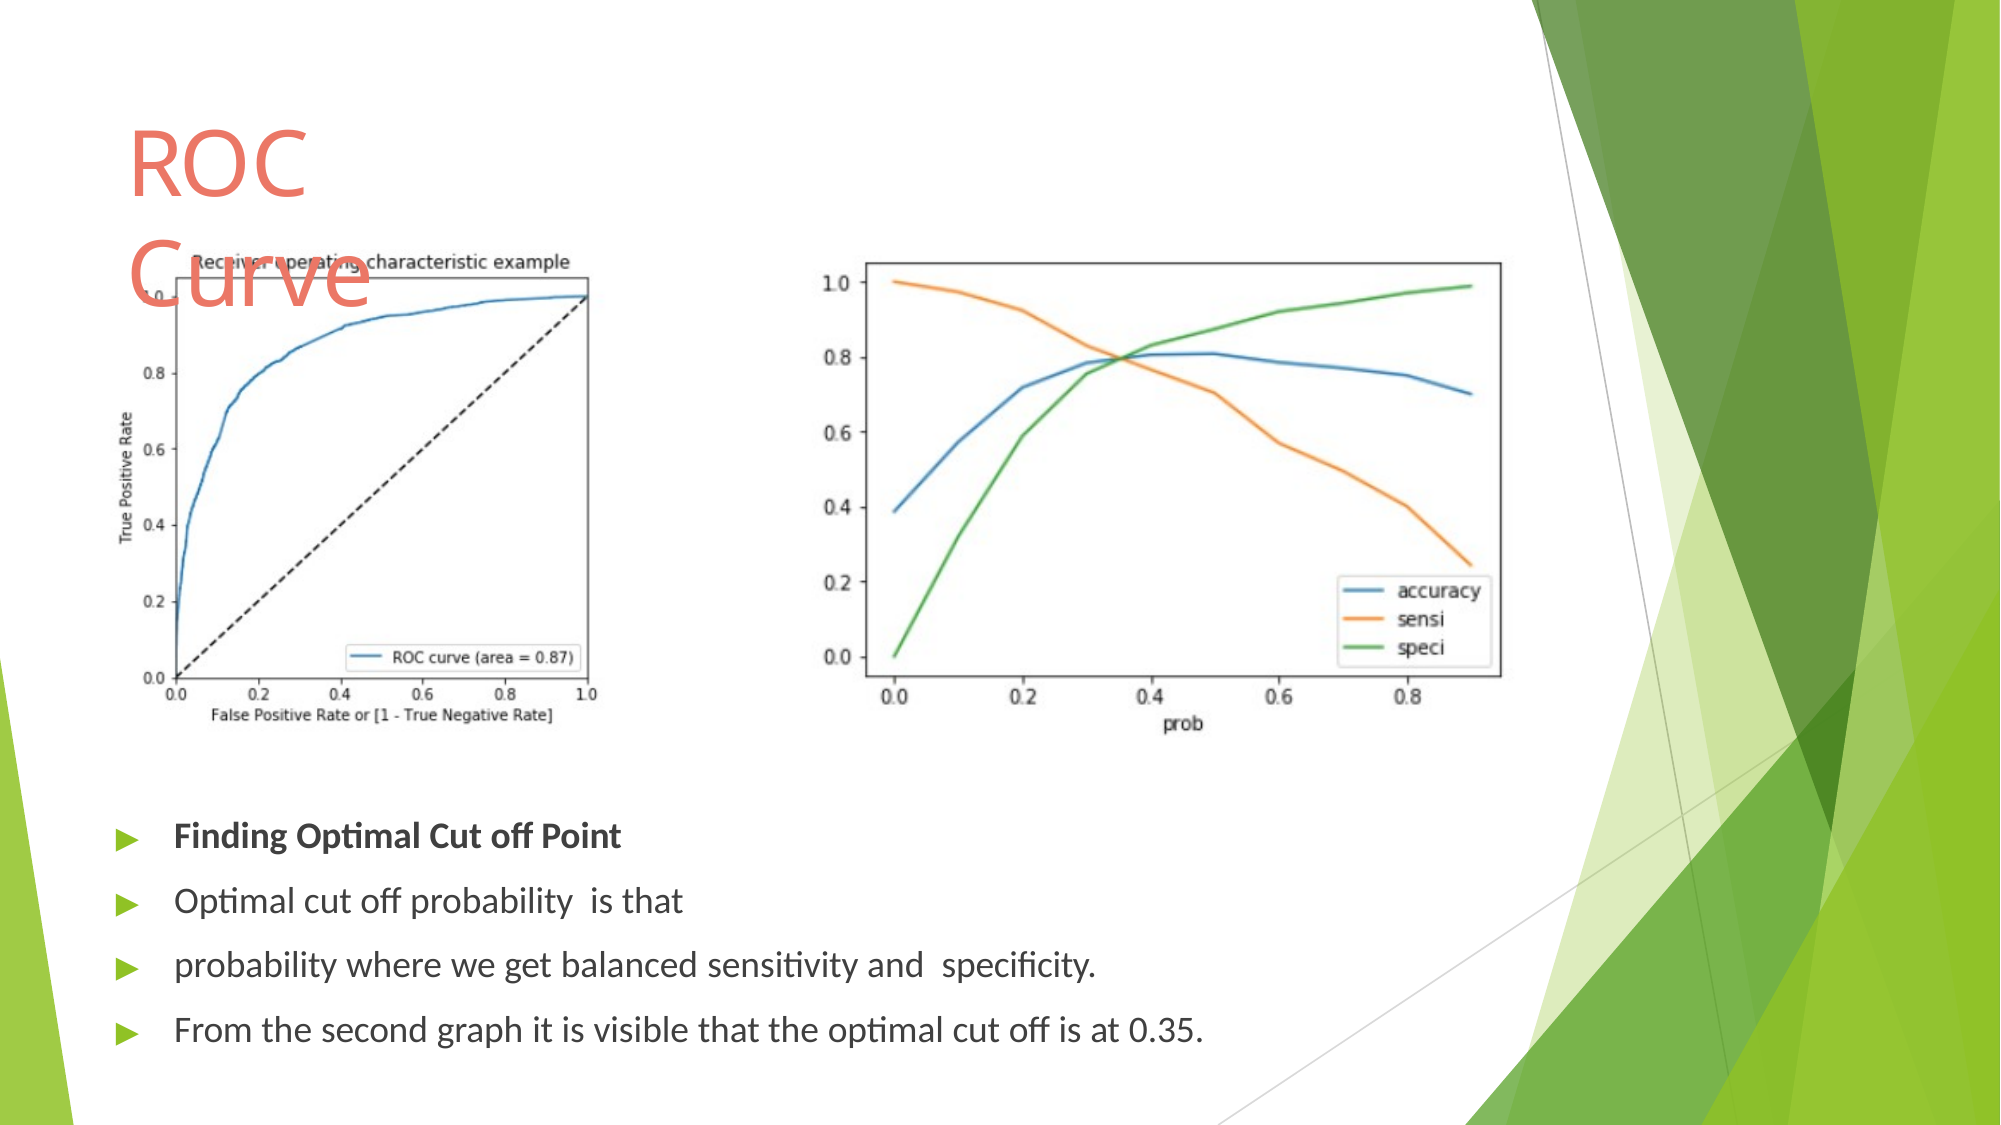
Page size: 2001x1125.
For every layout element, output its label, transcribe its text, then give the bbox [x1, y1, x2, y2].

text_box ▶ Finding Optimal Cut off Point ▶ Optimal cut off probability is that ▶ probability where we get balanced sensitivity and specificity. ▶ From the second graph it is visible that the optimal cut off is at 0.35. [113, 789, 1212, 1050]
title ROC Curve [124, 102, 537, 247]
picture [771, 241, 1546, 741]
picture [68, 248, 627, 743]
